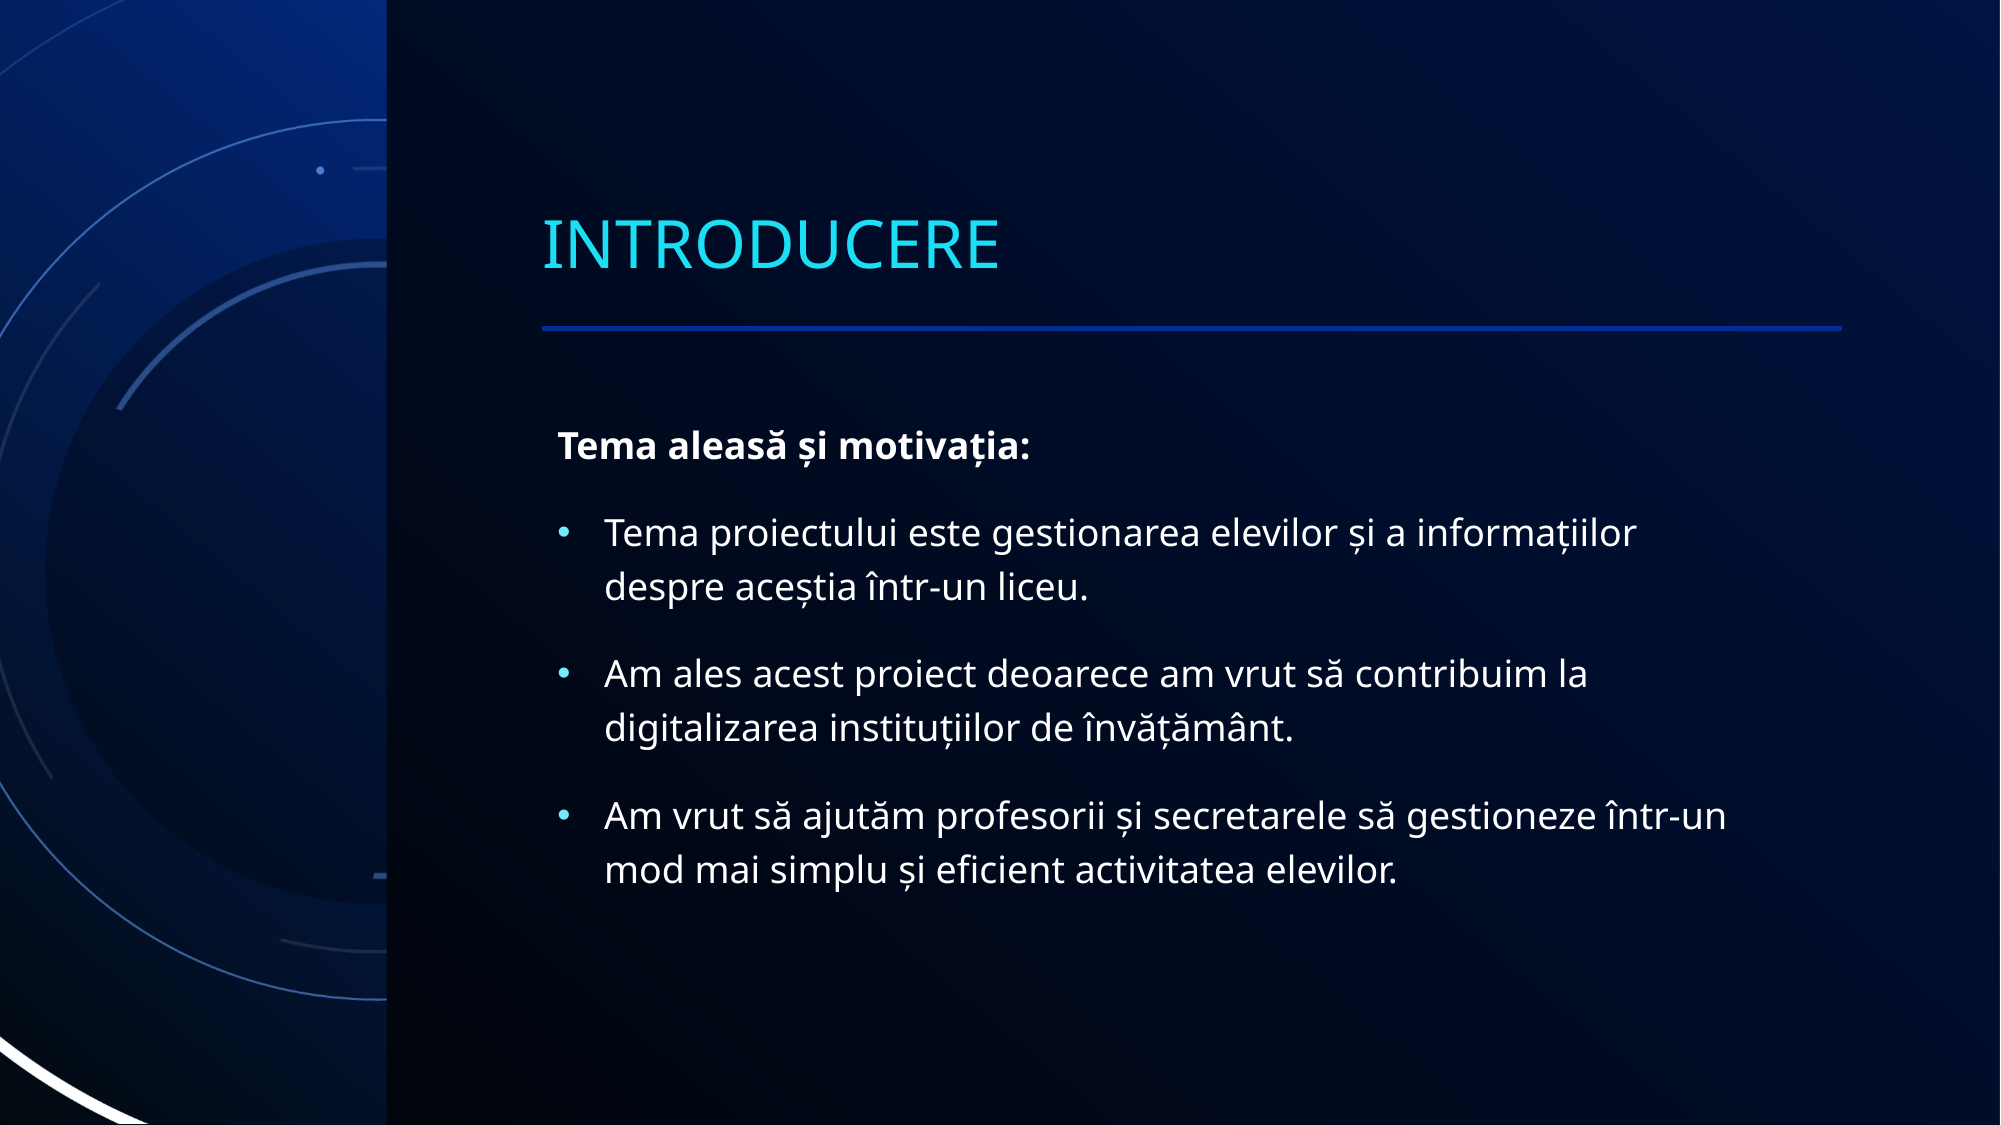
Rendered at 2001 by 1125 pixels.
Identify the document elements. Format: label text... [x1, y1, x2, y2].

list Tema aleasă și motivația: Tema proiectului este gestionarea elevilor și a informațiilor despre aceștia într-un liceu. Am ales acest proiect deoarece am vrut să contribuim la digitalizarea instituțiilor de învățământ. Am vrut să ajutăm profesorii și secretarele să gestioneze într-un mod mai simplu și eficient activitatea elevilor. [542, 405, 1760, 1009]
title Introducere [542, 18, 1760, 291]
picture [0, 0, 387, 1124]
